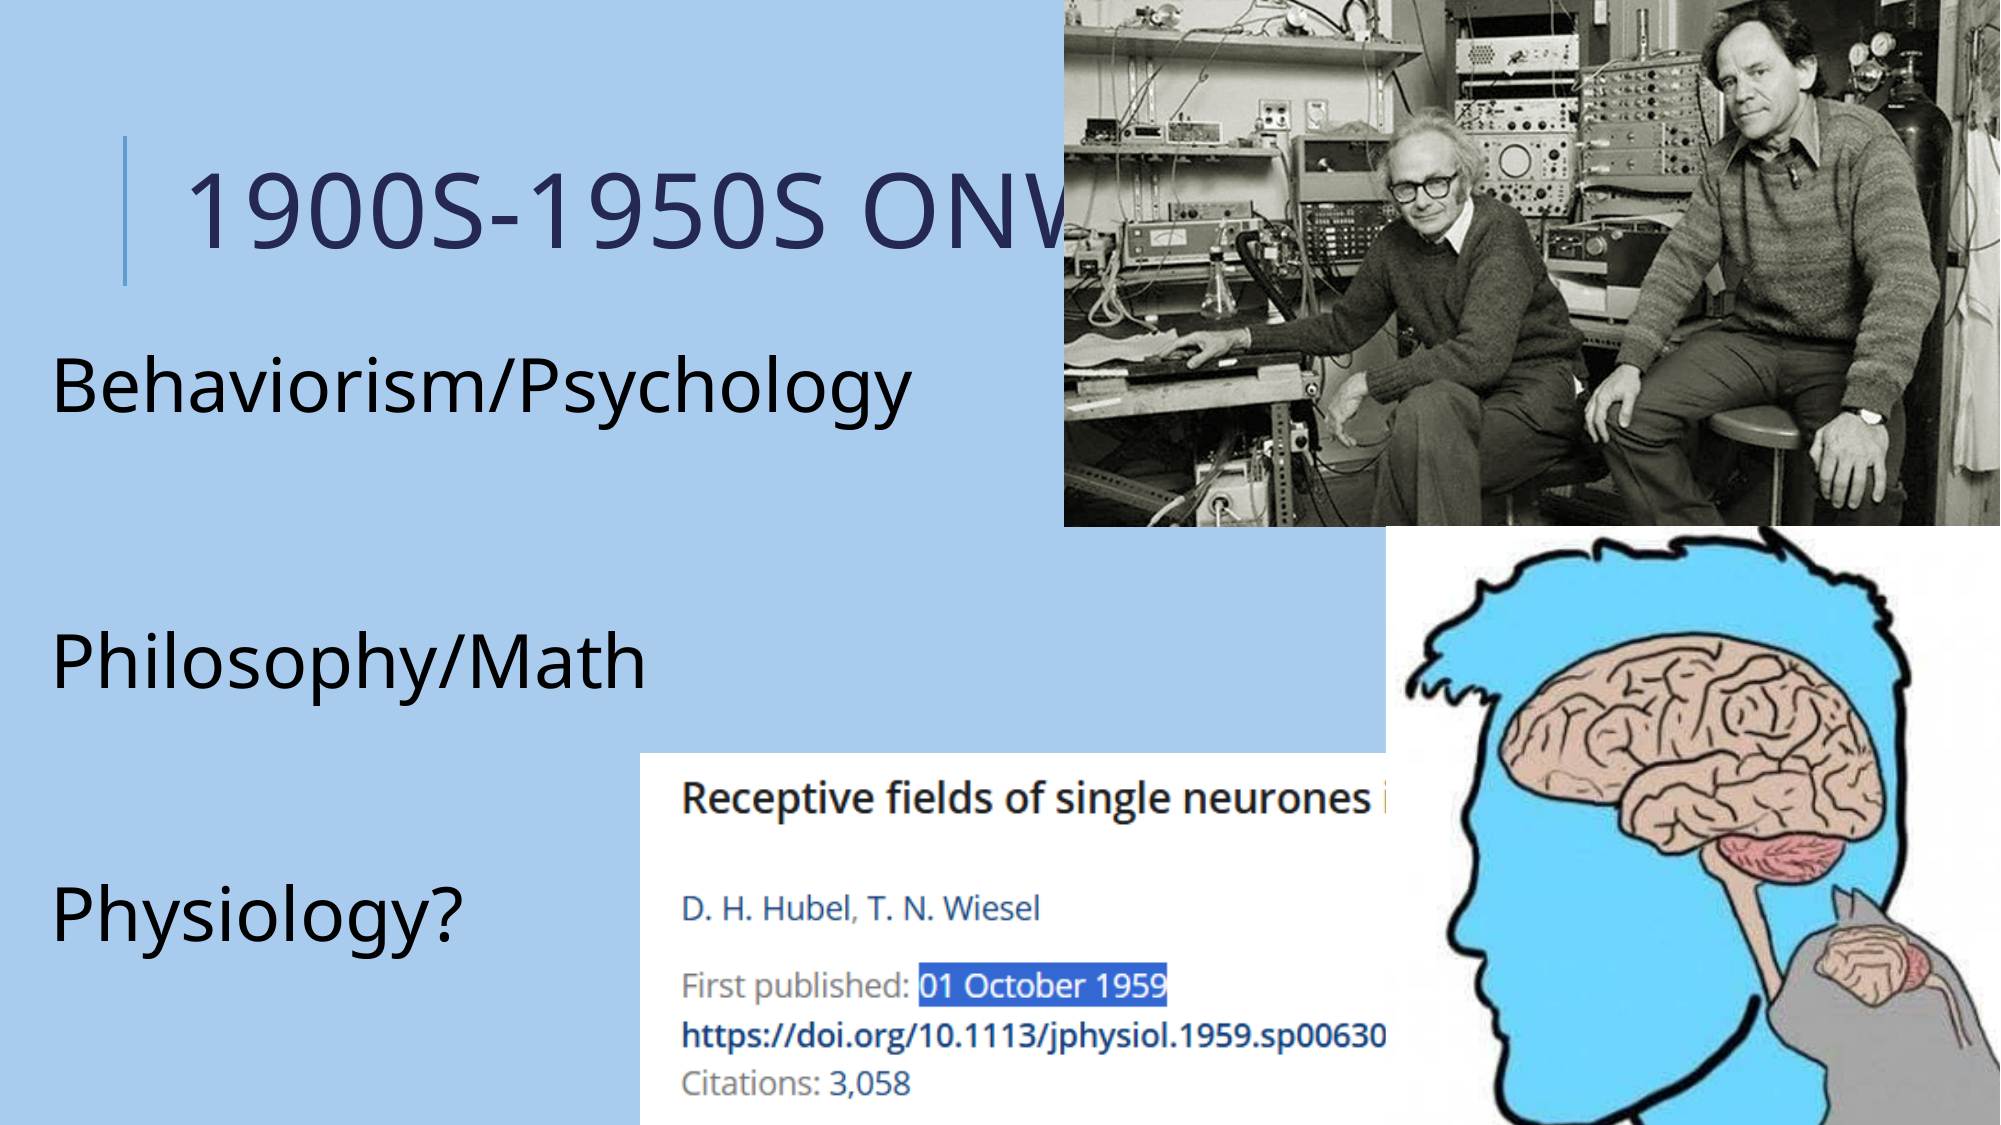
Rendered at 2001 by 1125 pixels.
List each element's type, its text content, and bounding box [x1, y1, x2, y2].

text_box Physiology? [35, 859, 617, 964]
title 1900s-1950s onwards [168, 96, 1057, 342]
text_box Philosophy/Math [35, 606, 790, 712]
picture [640, 0, 2000, 1125]
text_box Behaviorism/Psychology [35, 330, 992, 436]
